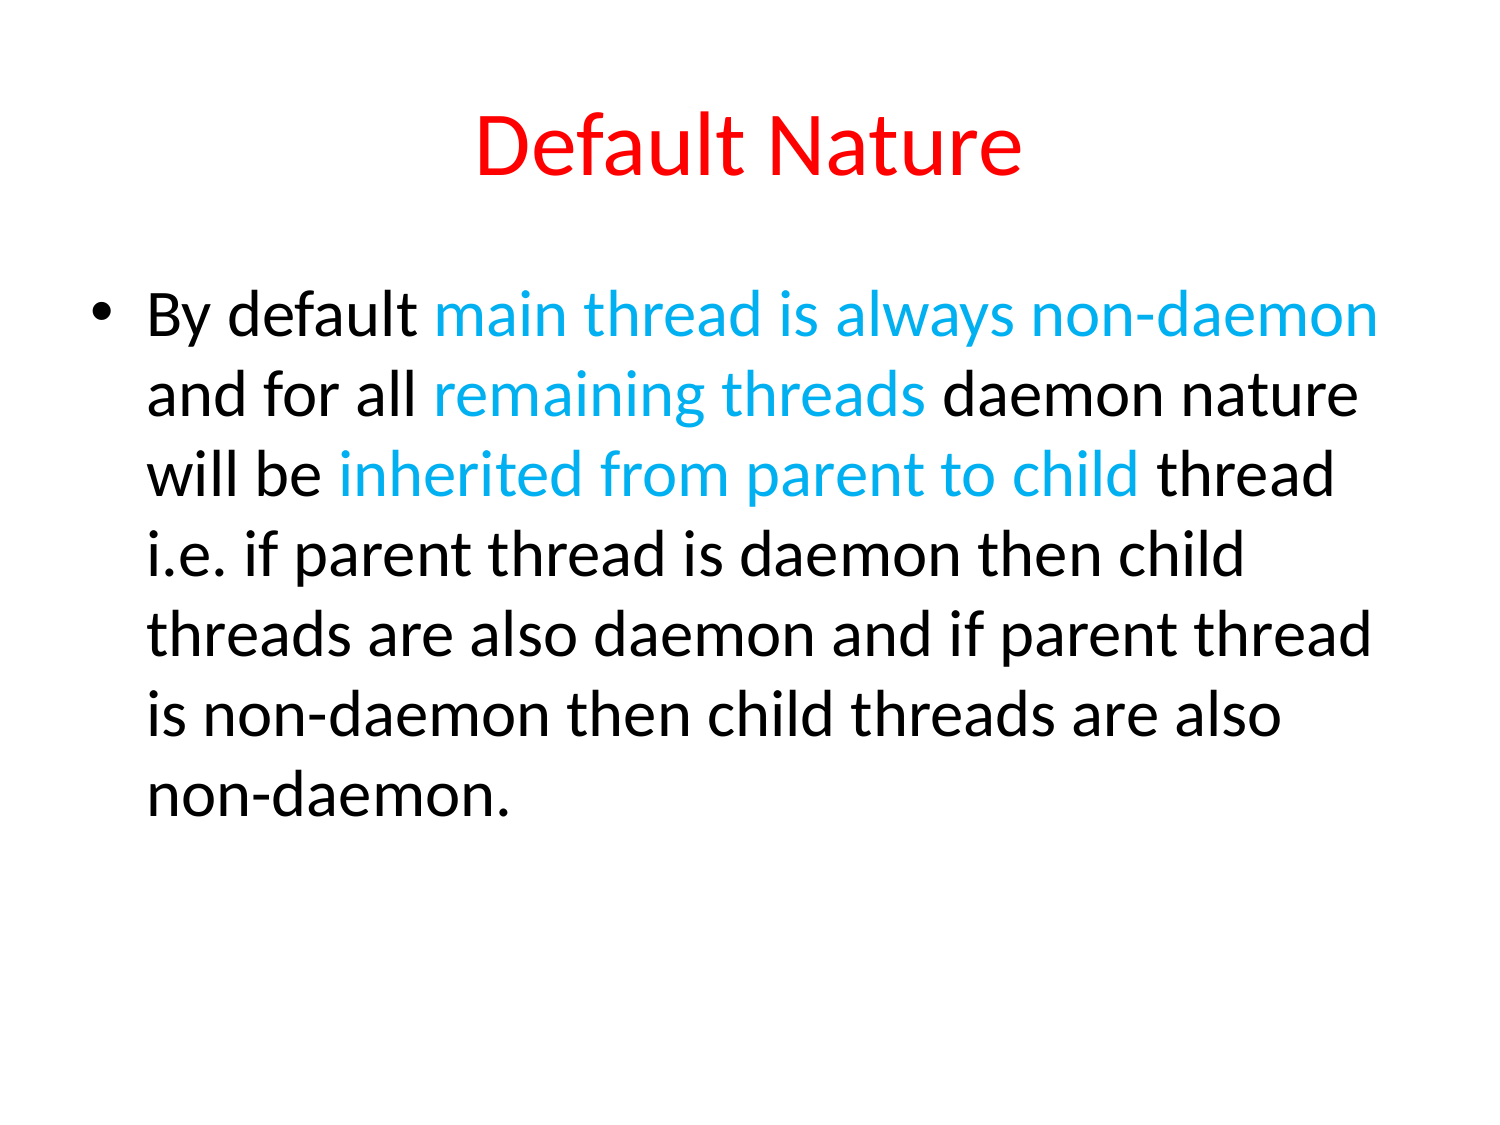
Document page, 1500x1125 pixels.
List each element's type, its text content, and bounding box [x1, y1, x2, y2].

list By default main thread is always non-daemon and for all remaining threads daemon nature will be inherited from parent to child thread i.e. if parent thread is daemon then child threads are also daemon and if parent thread is non-daemon then child threads are also non-daemon. [75, 262, 1425, 1005]
title Default Nature [75, 45, 1425, 233]
